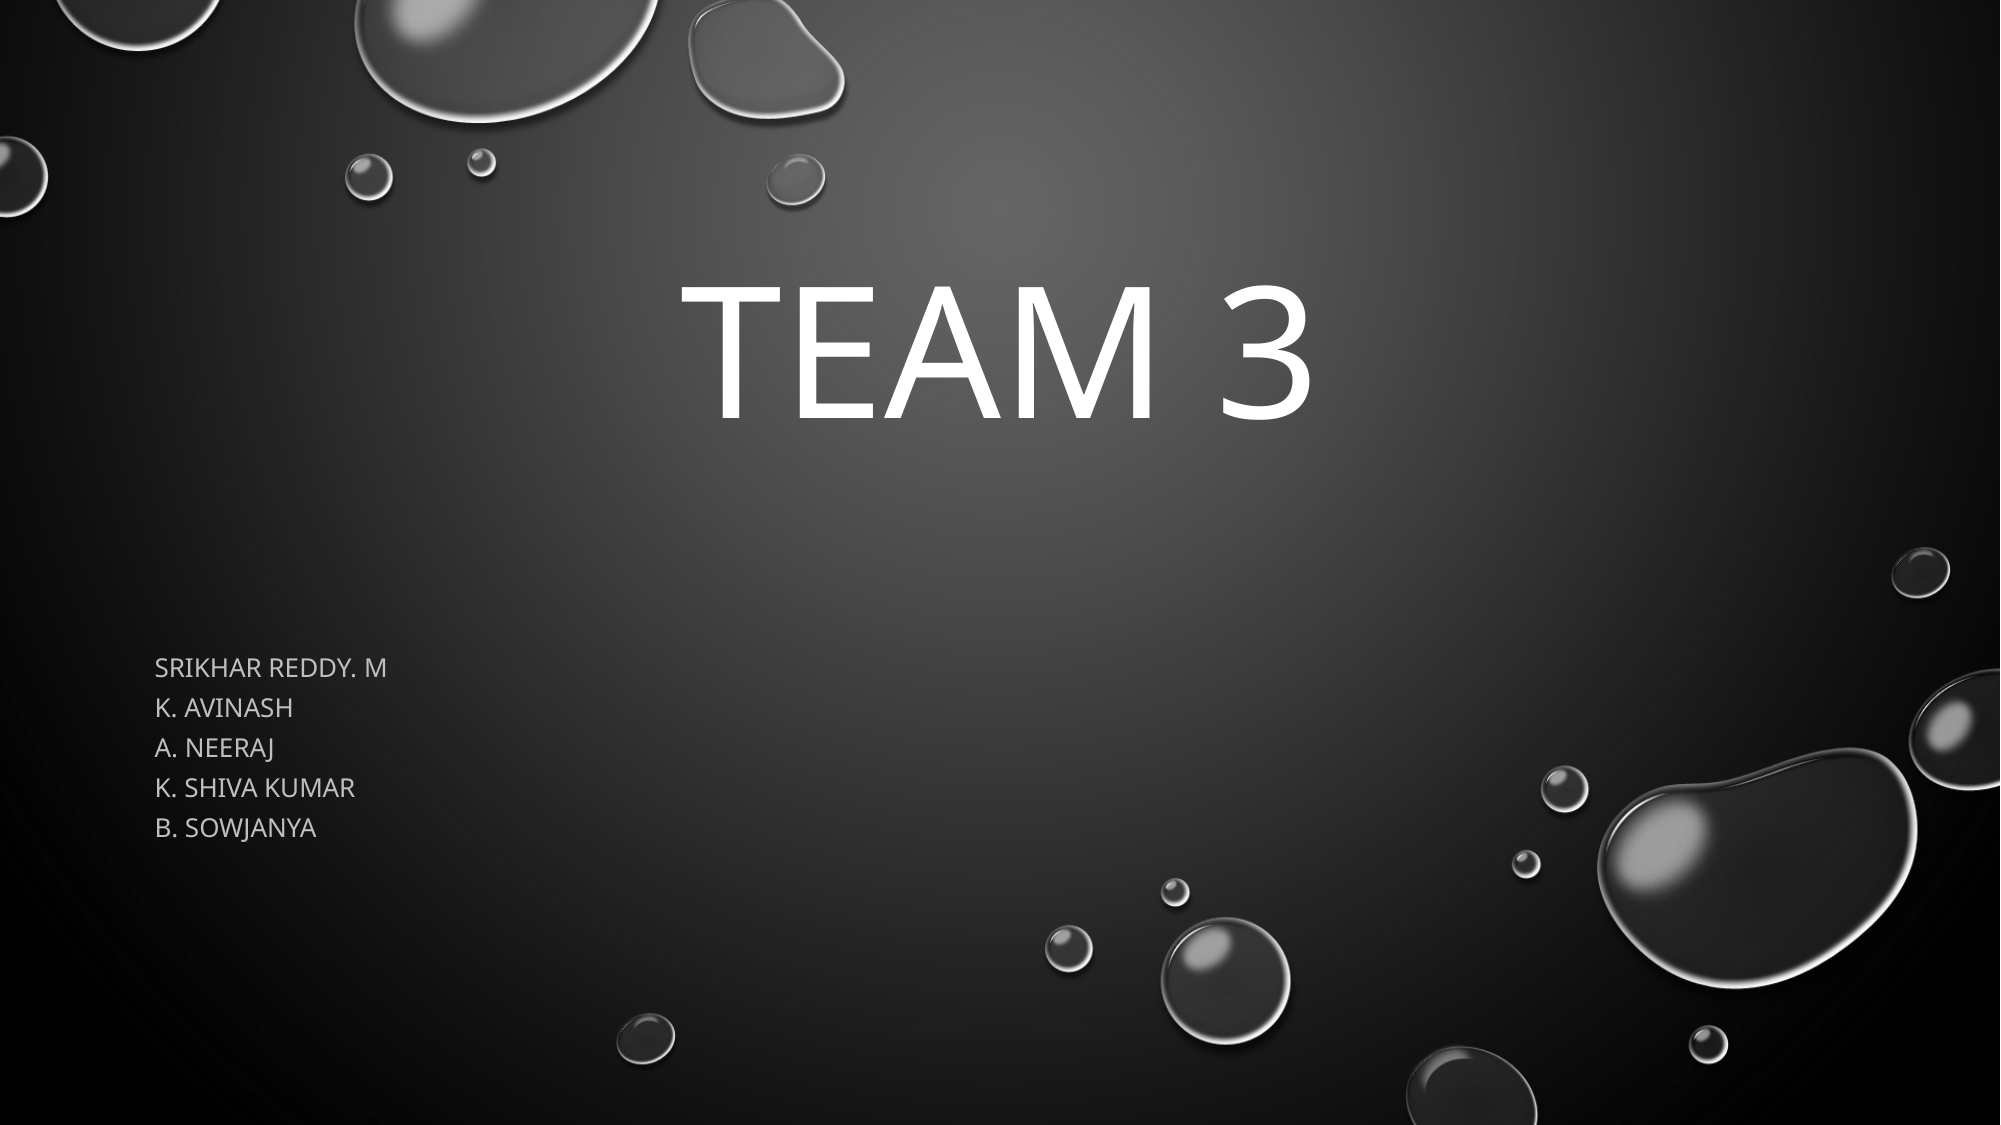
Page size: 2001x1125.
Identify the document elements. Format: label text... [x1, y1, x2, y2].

title TEAM 3 [287, 54, 1713, 467]
subtitle Srikhar Reddy. M K. Avinash A. Neeraj K. Shiva Kumar B. Sowjanya [139, 637, 1565, 863]
picture [0, 0, 2000, 1125]
